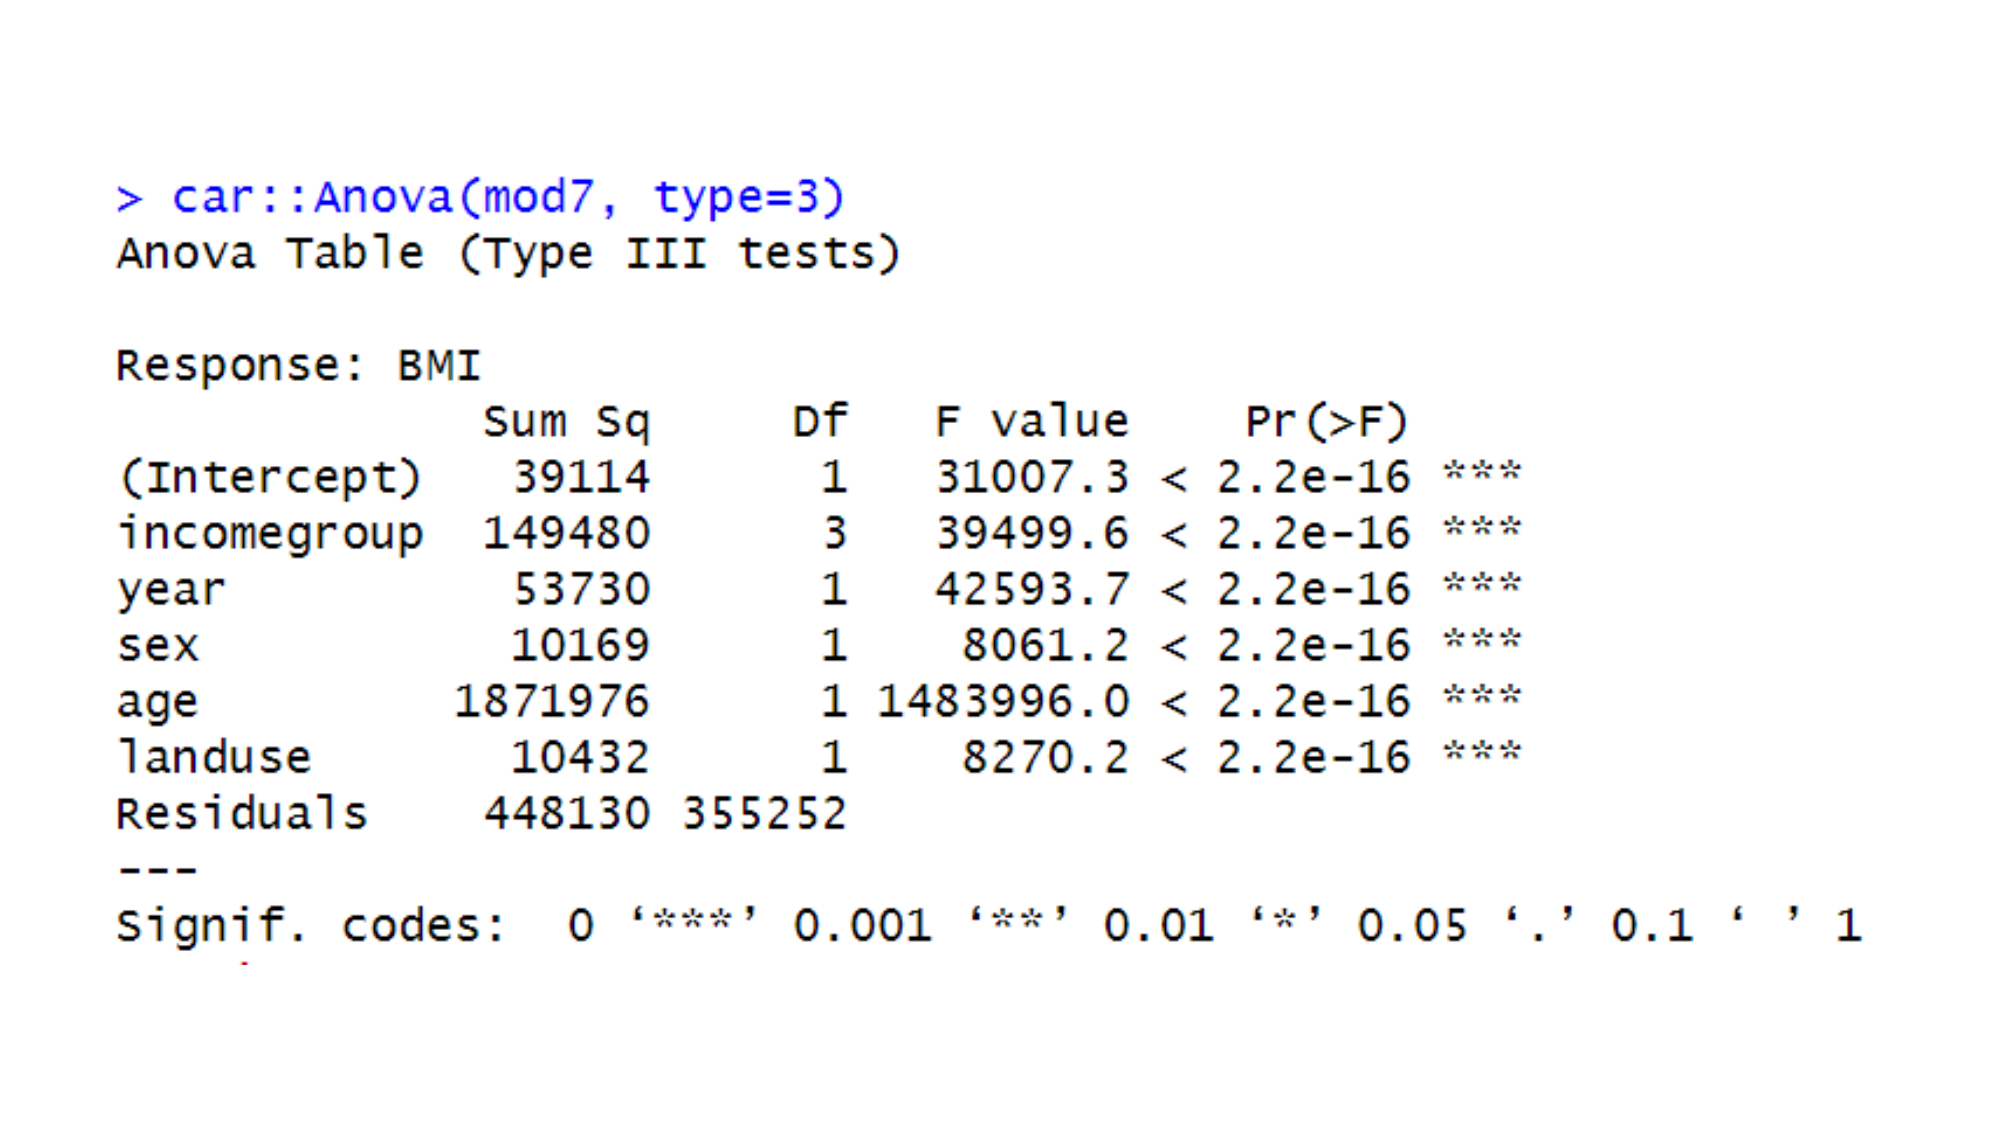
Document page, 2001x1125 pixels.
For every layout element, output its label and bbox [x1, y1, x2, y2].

picture [104, 159, 1895, 966]
